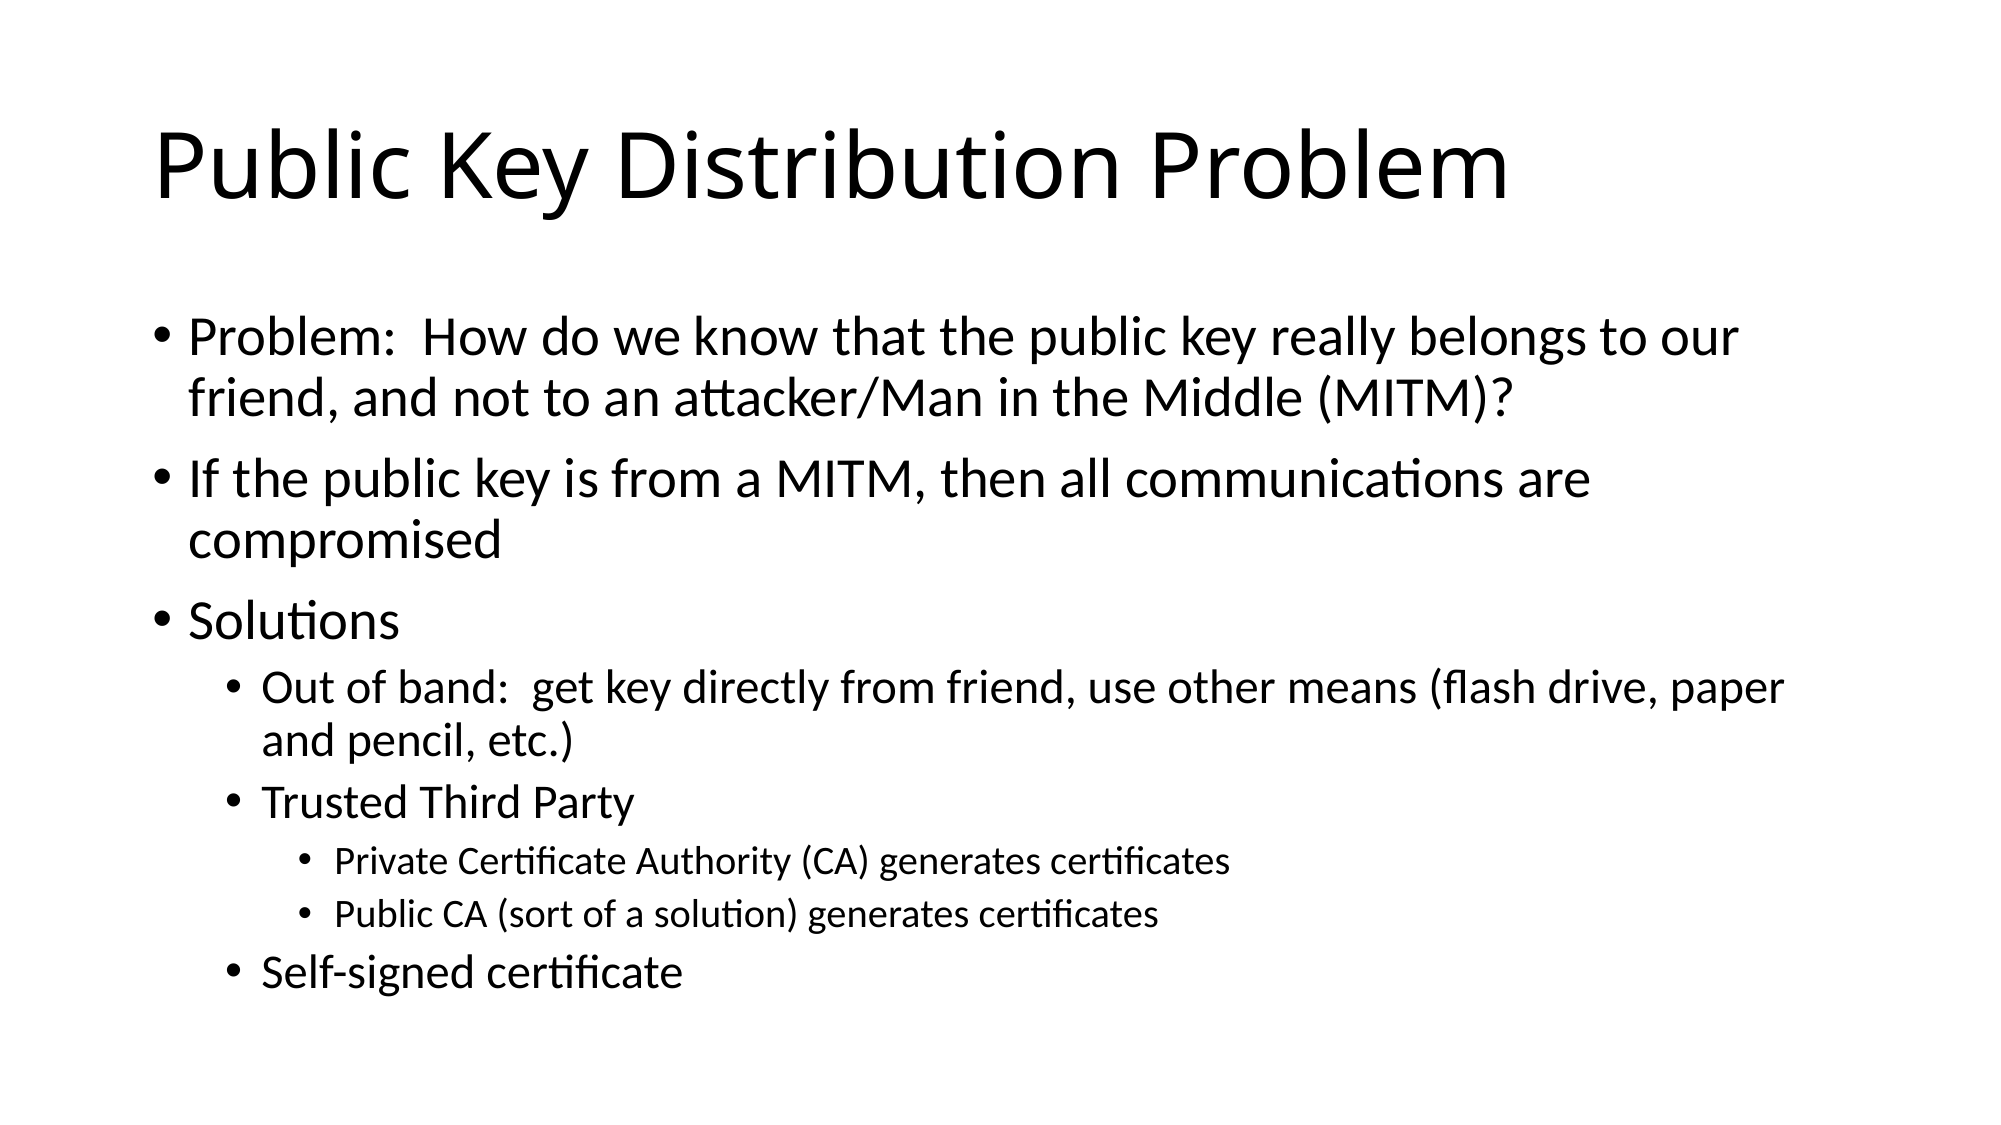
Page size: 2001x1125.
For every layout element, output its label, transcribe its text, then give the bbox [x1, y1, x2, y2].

list Problem: How do we know that the public key really belongs to our friend, and not to an attacker/Man in the Middle (MITM)? If the public key is from a MITM, then all communications are compromised Solutions Out of band: get key directly from friend, use other means (flash drive, paper and pencil, etc.) Trusted Third Party Private Certificate Authority (CA) generates certificates Public CA (sort of a solution) generates certificates Self-signed certificate [137, 299, 1863, 1014]
title Public Key Distribution Problem [137, 59, 1863, 278]
